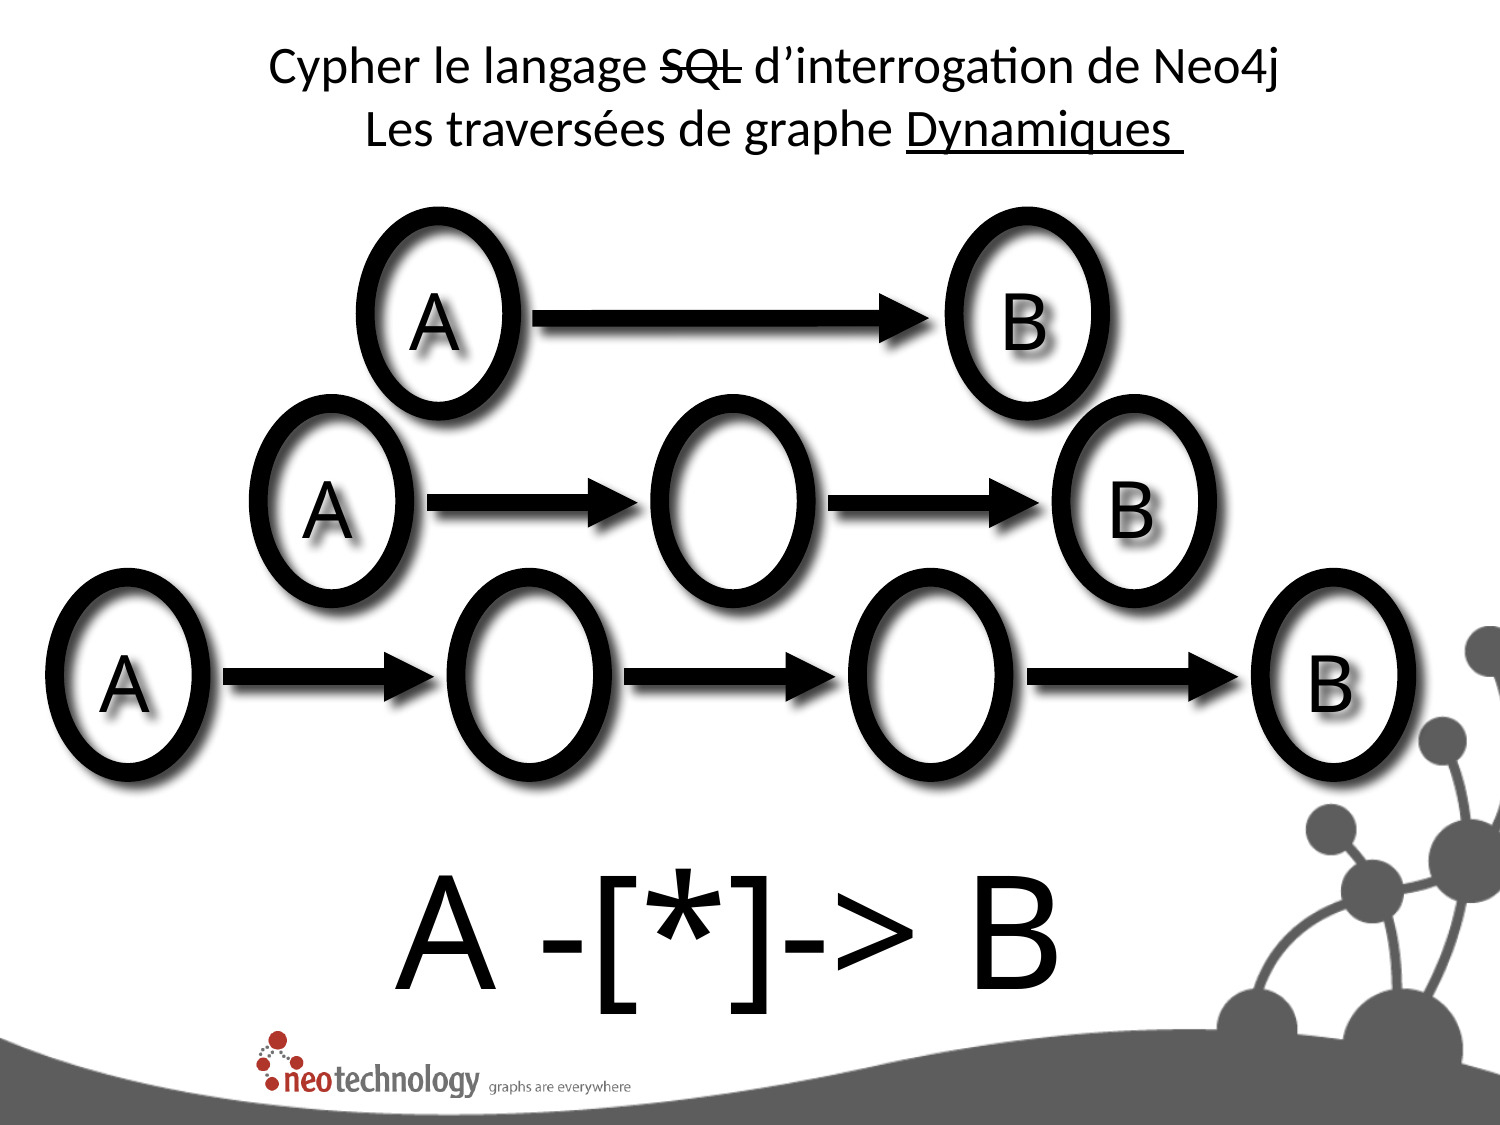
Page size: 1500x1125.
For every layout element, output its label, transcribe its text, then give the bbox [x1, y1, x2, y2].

text_box [532, 311, 930, 325]
text_box B [954, 215, 1101, 412]
text_box A [365, 215, 512, 412]
text_box [455, 577, 603, 773]
picture [256, 1052, 636, 1098]
text_box A [258, 403, 405, 599]
text_box [426, 496, 638, 509]
text_box [857, 577, 1004, 773]
text_box [828, 496, 1040, 510]
text_box A -[*]-> B [67, 801, 1401, 1052]
text_box B [1260, 577, 1407, 773]
text_box [223, 670, 435, 683]
text_box A [54, 577, 202, 773]
text_box [624, 670, 836, 683]
text_box [1027, 670, 1239, 683]
text_box [659, 403, 807, 599]
text_box B [1061, 403, 1208, 599]
title Cypher le langage SQL d’interrogation de Neo4j Les traversées de graphe Dynamiques [95, 22, 1454, 166]
